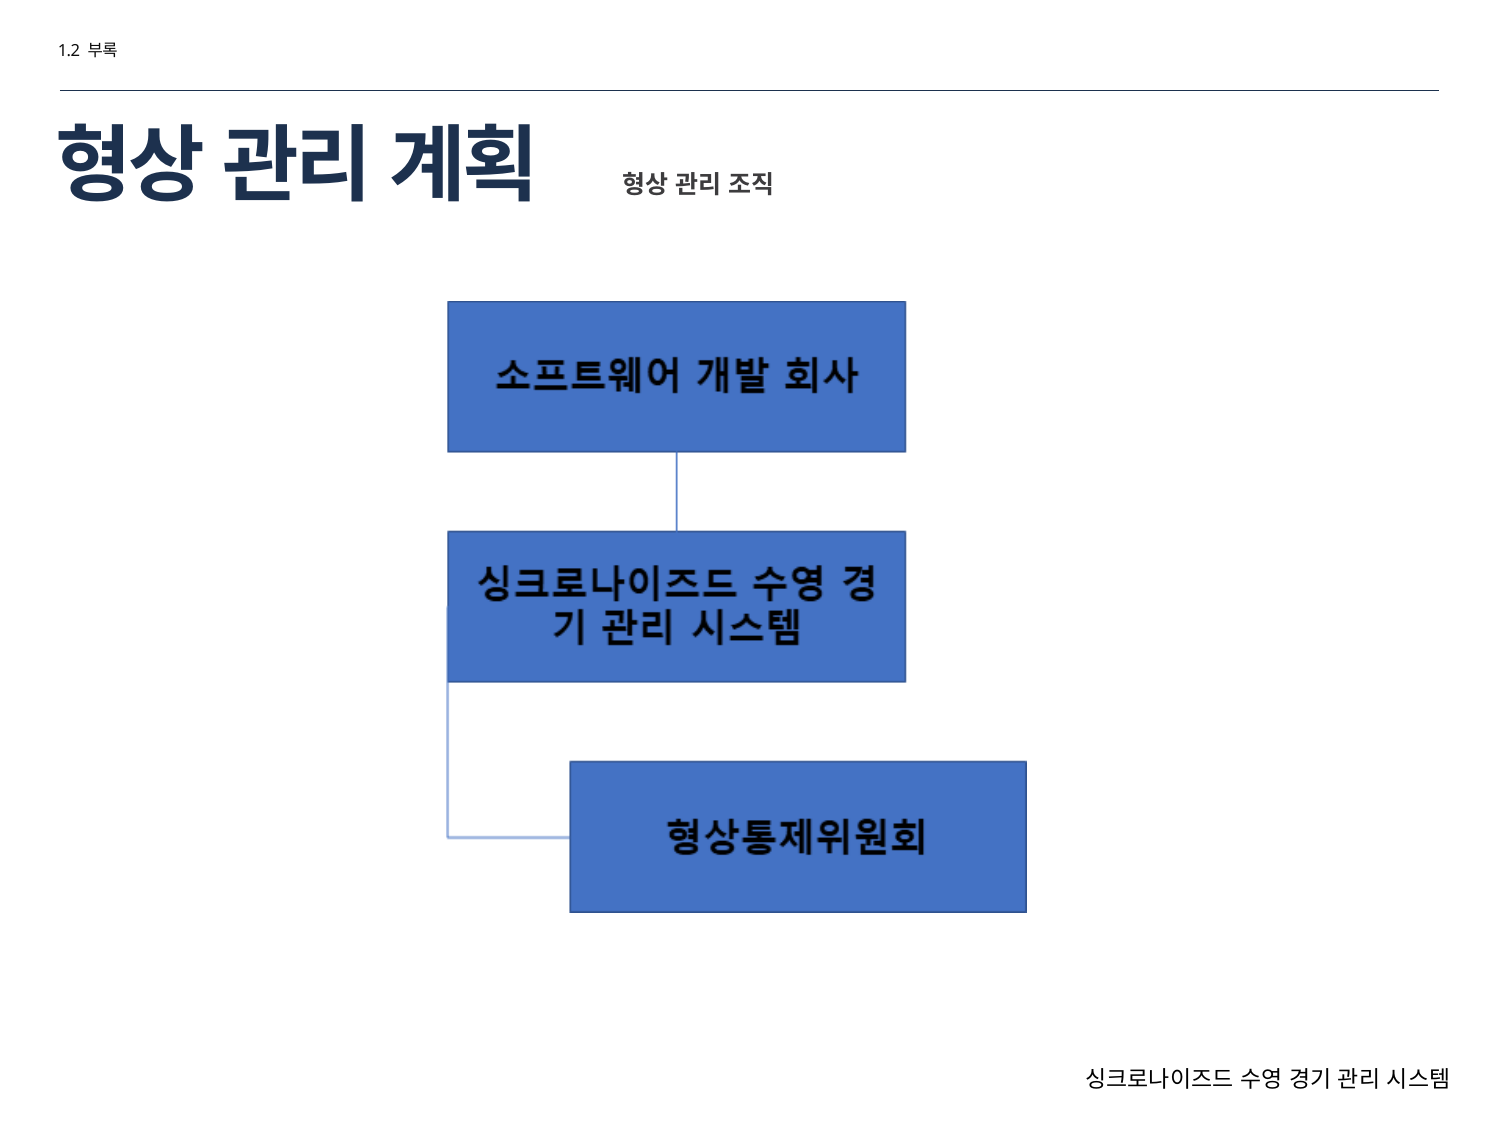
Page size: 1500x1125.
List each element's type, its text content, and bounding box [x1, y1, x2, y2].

title 형상 관리 계획 [40, 90, 1433, 231]
picture [446, 300, 1027, 913]
text_box 형상 관리 조직 [607, 160, 891, 212]
text_box [0, 0, 1500, 75]
text_box 싱크로나이즈드 수영 경기 관리 시스템 [1070, 1057, 1500, 1100]
